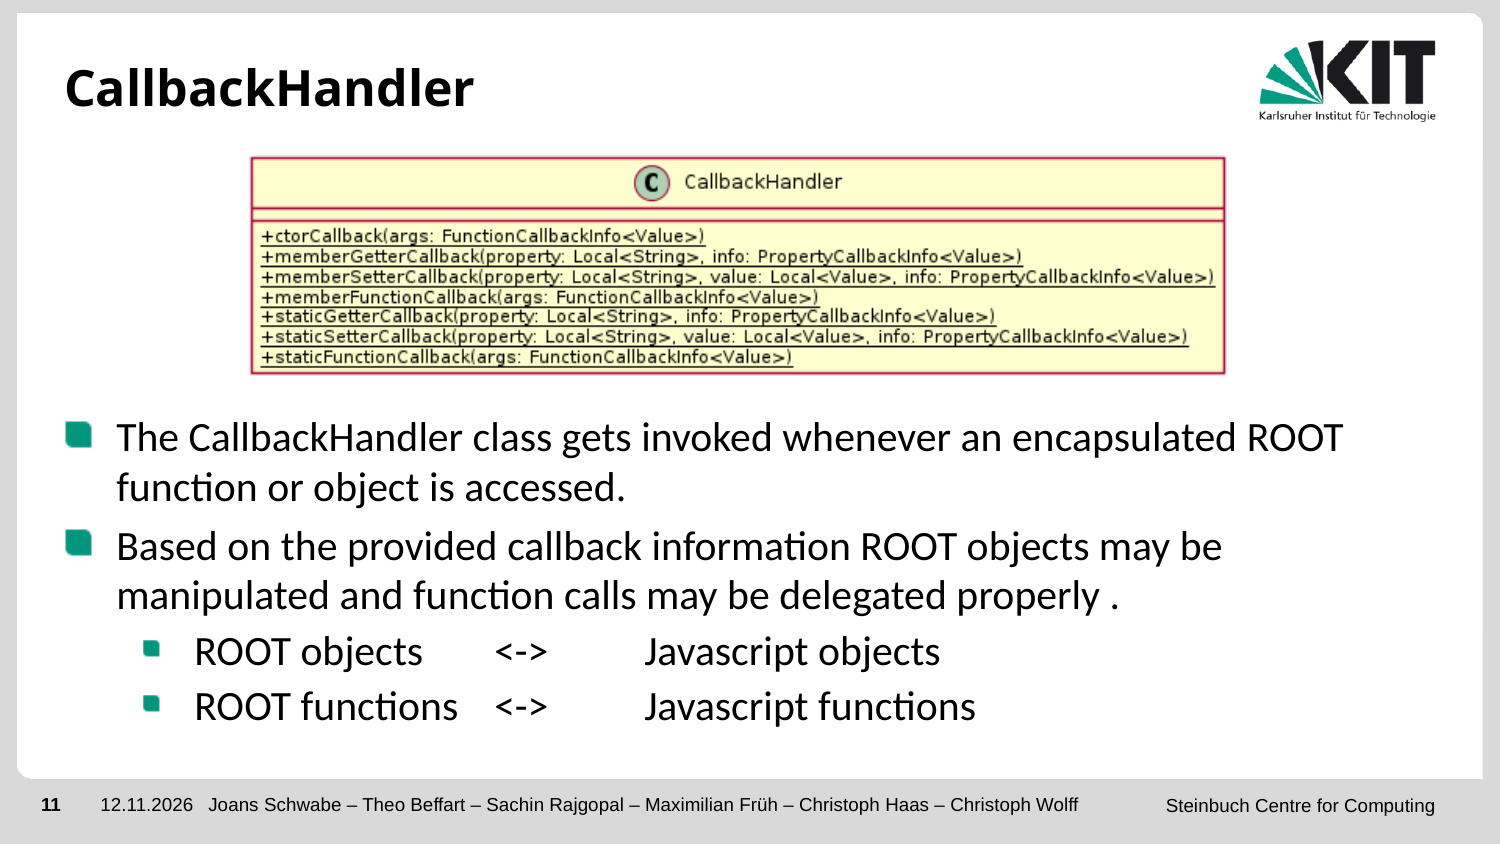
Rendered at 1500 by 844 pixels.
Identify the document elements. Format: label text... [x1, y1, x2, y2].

picture [0, 0, 1500, 844]
title CallbackHandler [63, 46, 1199, 117]
footer Joans Schwabe – Theo Beffart – Sachin Rajgopal – Maximilian Früh – Christoph Haas – Christoph Wolff [208, 792, 1093, 838]
text_box The CallbackHandler class gets invoked whenever an encapsulated ROOT function or object is accessed. Based on the provided callback information ROOT objects may be manipulated and function calls may be delegated properly . ROOT objects <-> Javascript objects ROOT functions <-> Javascript functions [64, 410, 1363, 744]
